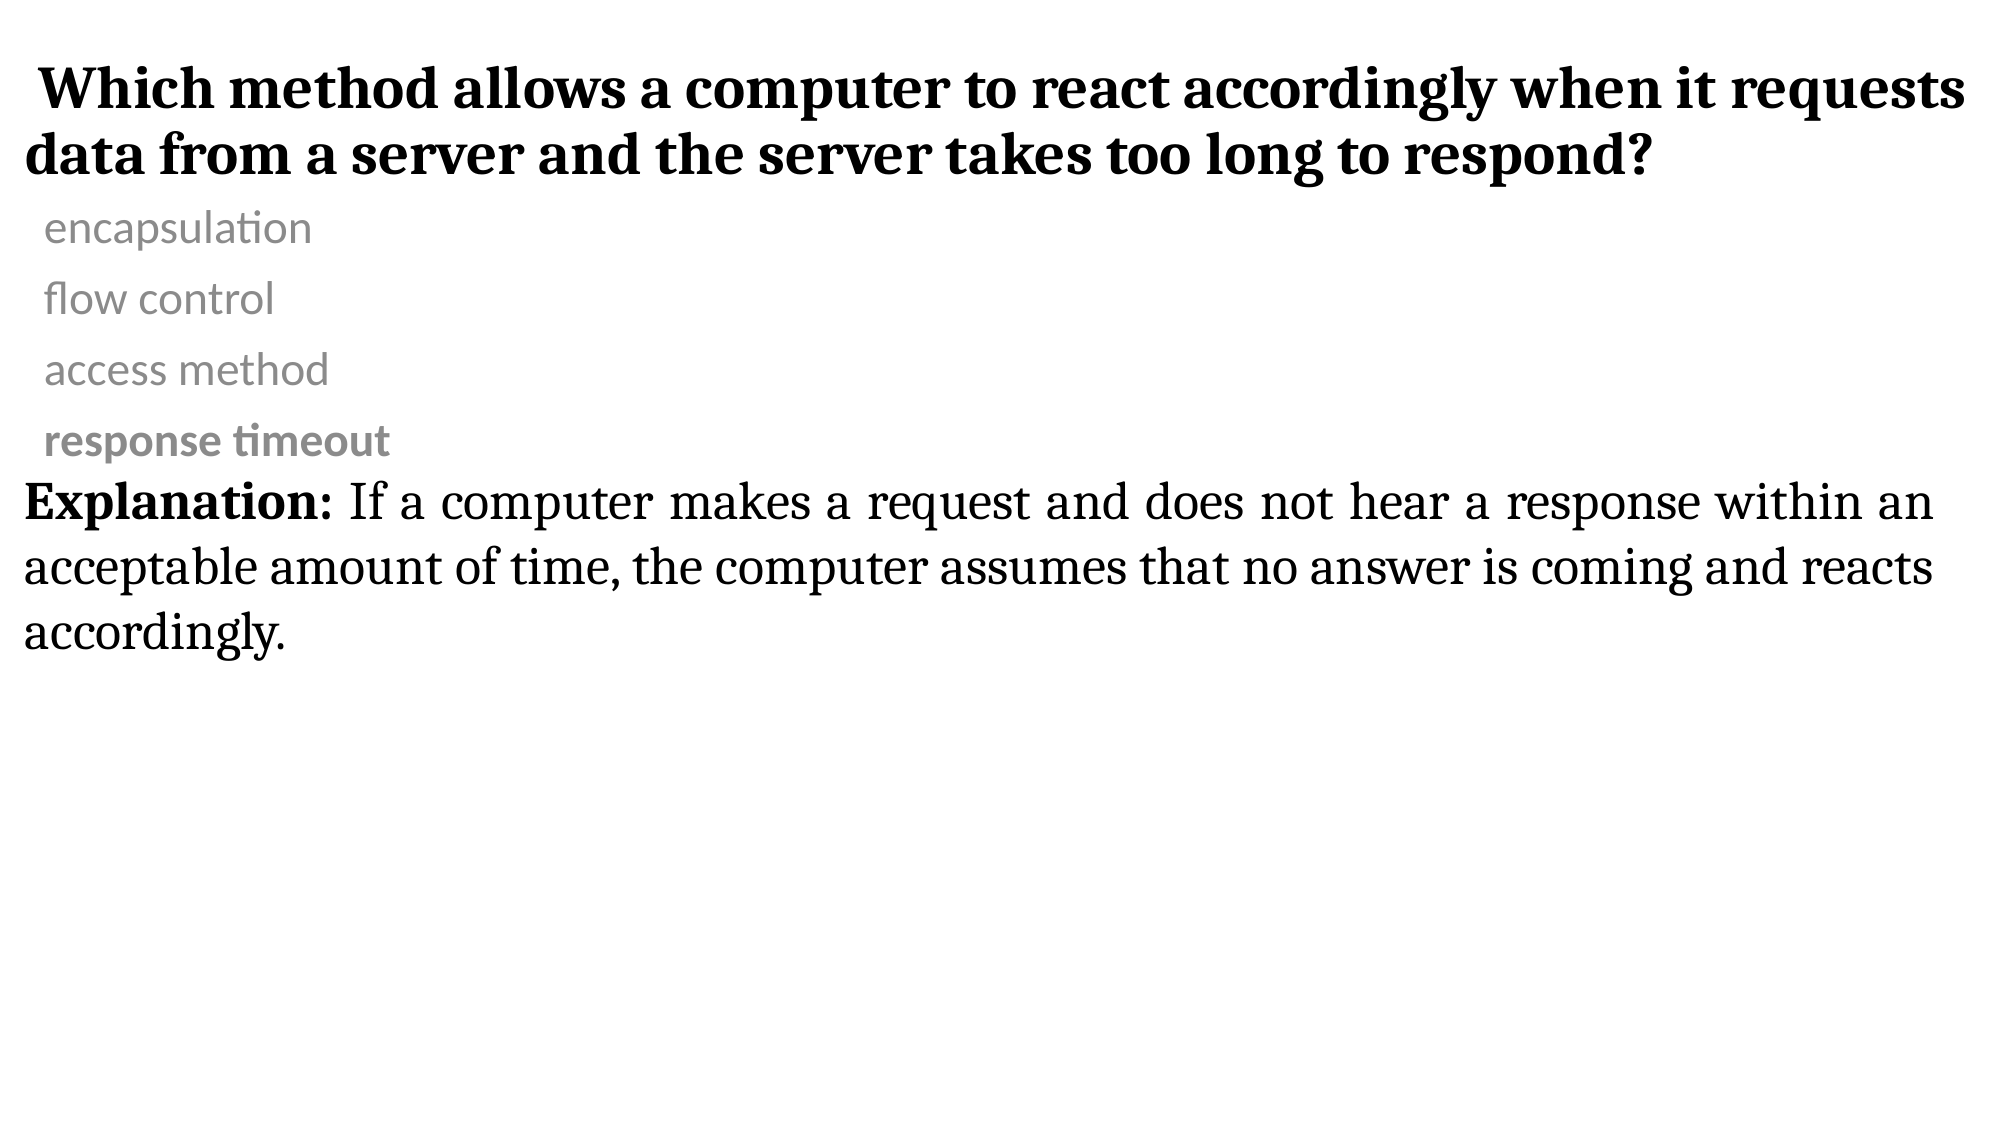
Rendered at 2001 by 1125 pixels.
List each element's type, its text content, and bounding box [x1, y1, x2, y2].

list encapsulation flow control access method response timeout [29, 194, 1971, 477]
title Which method allows a computer to react accordingly when it requests data from a server and the server takes too long to respond? [10, 0, 1990, 195]
text_box Explanation: If a computer makes a request and does not hear a response within an acceptable amount of time, the computer assumes that no answer is coming and reacts accordingly. [10, 458, 1952, 668]
